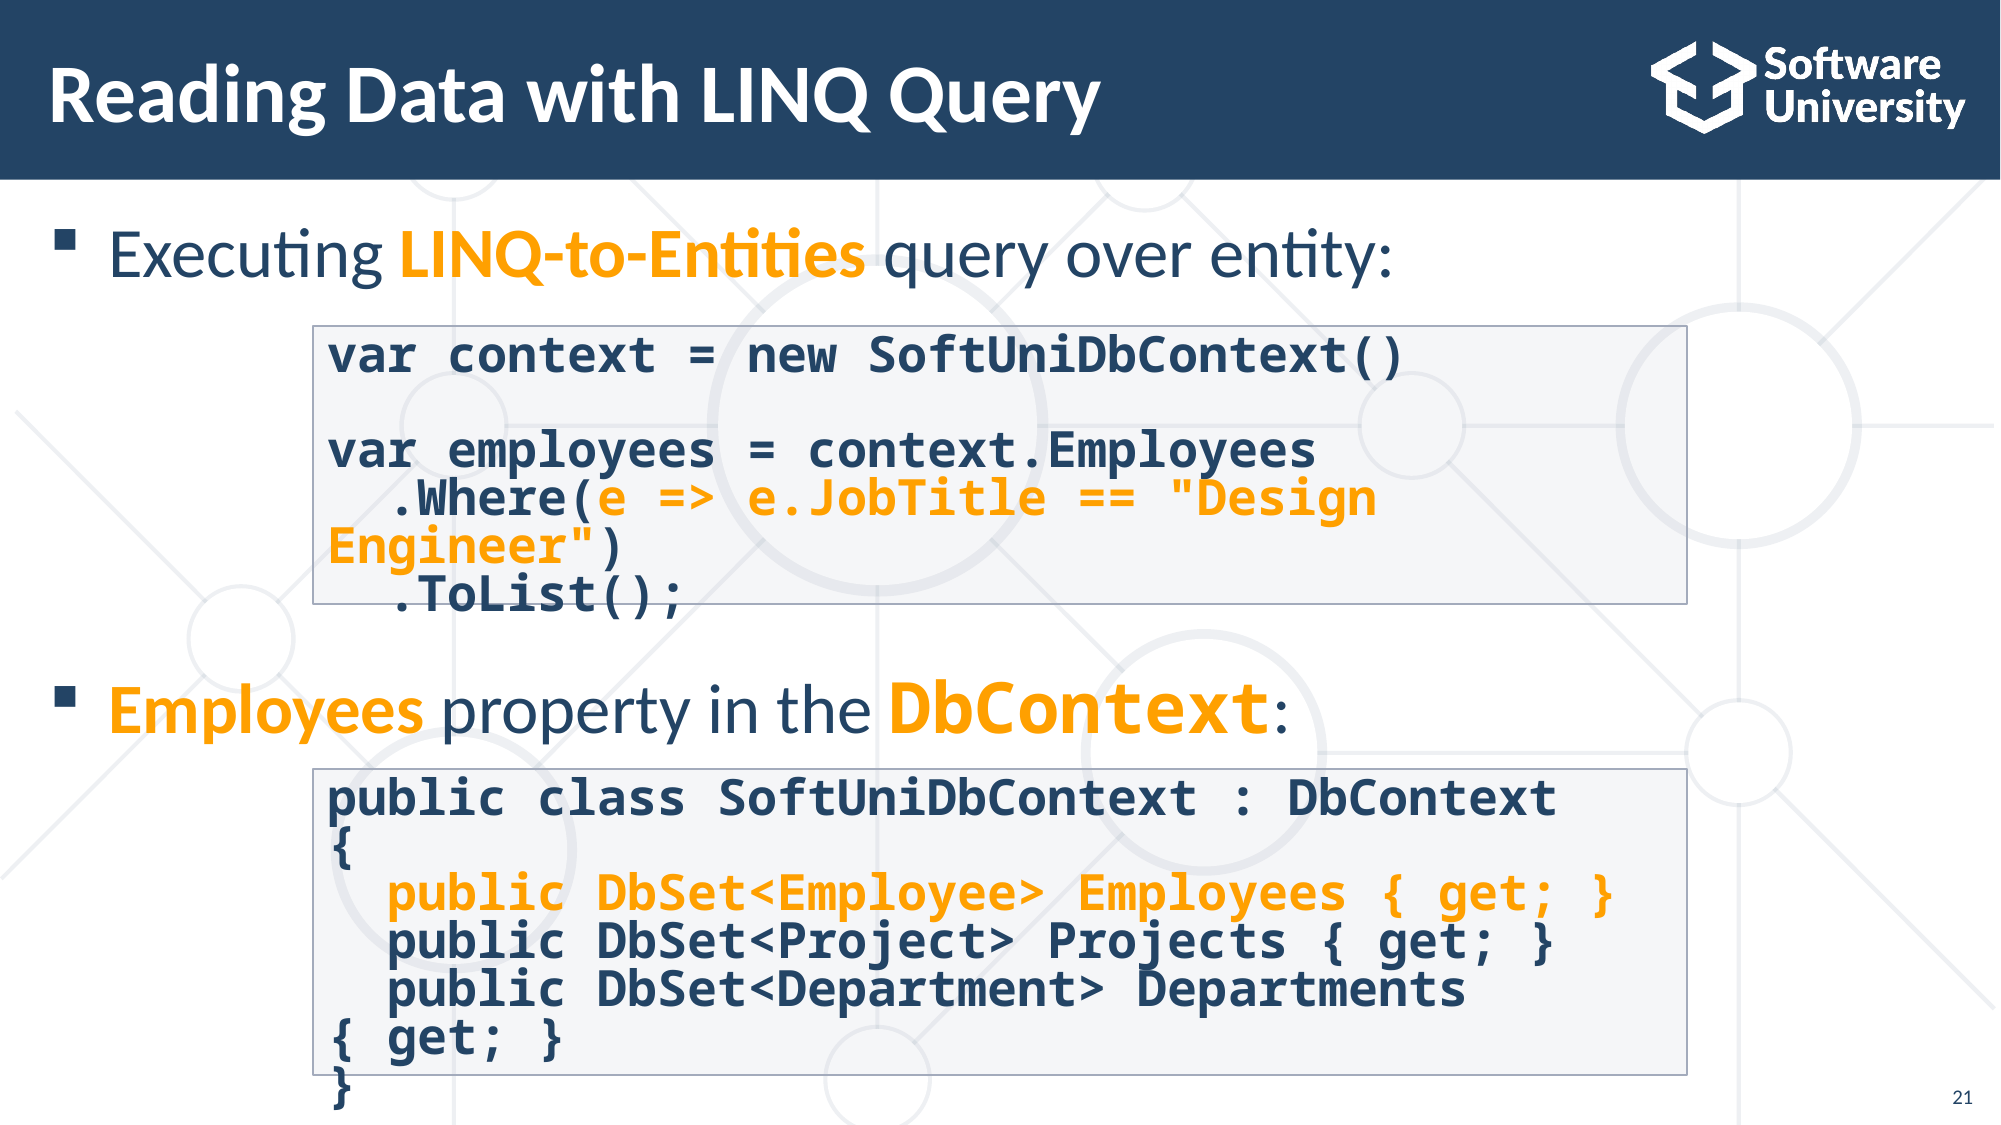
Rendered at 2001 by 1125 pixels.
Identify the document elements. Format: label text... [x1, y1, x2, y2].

slide_number 21 [1927, 1067, 1989, 1117]
picture [1651, 41, 1966, 134]
text_box var context = new SoftUniDbContext() var employees = context.Employees .Where(e => e.JobTitle == "Design Engineer") .ToList(); [312, 326, 1687, 605]
title Reading Data with LINQ Query [31, 16, 1625, 162]
text_box public class SoftUniDbContext : DbContext { public DbSet<Employee> Employees { get; } public DbSet<Project> Projects { get; } public DbSet<Department> Departments { get; } } [312, 769, 1687, 1076]
list Executing LINQ-to-Entities query over entity: Employees property in the DbContext: [31, 196, 1970, 1104]
